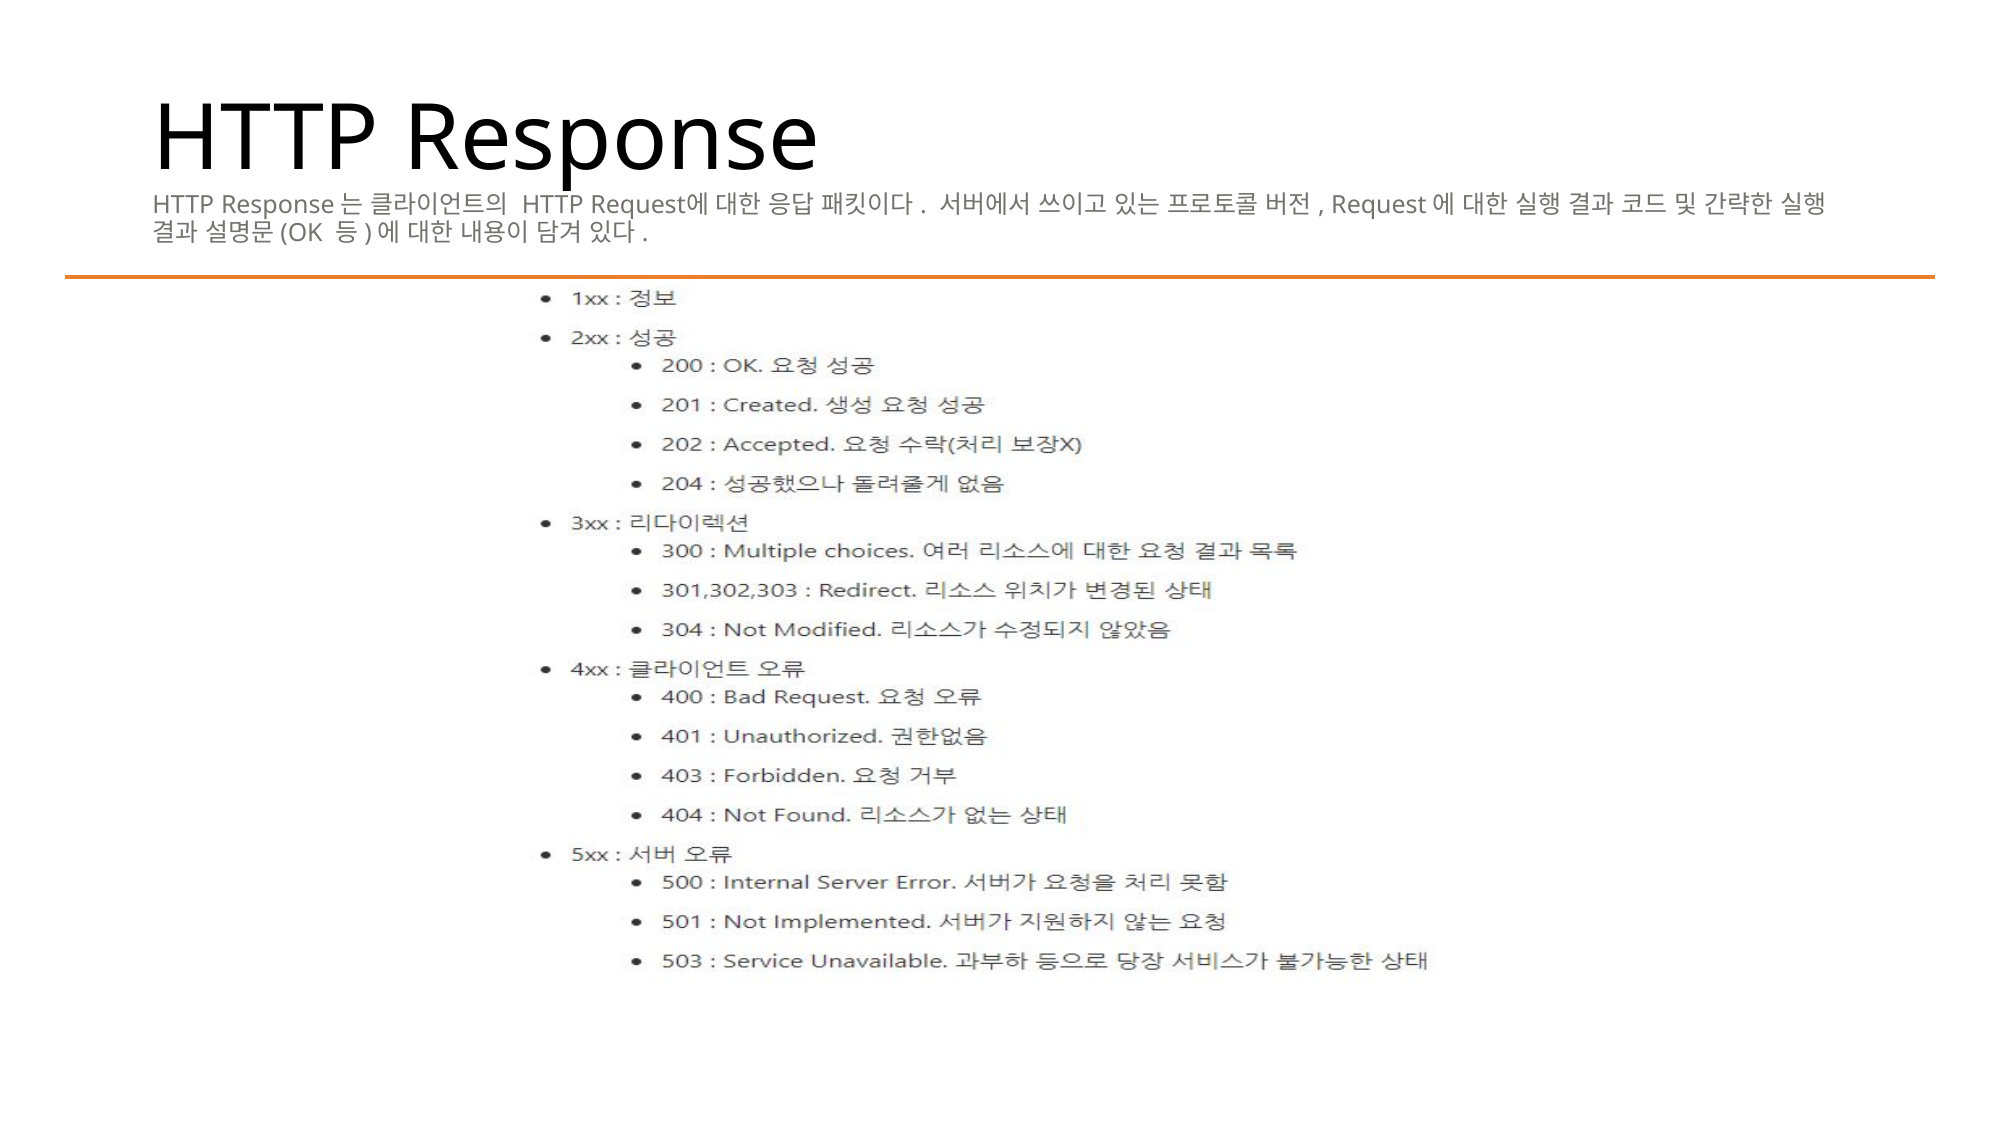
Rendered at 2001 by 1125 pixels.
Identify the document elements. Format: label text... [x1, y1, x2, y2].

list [491, 278, 1509, 993]
title HTTP Response HTTP Response는 클라이언트의 HTTP Request에 대한 응답 패킷이다. 서버에서 쓰이고 있는 프로토콜 버전, Request에 대한 실행 결과 코드 및 간략한 실행 결과 설명문(OK 등)에 대한 내용이 담겨 있다. [137, 59, 1863, 275]
